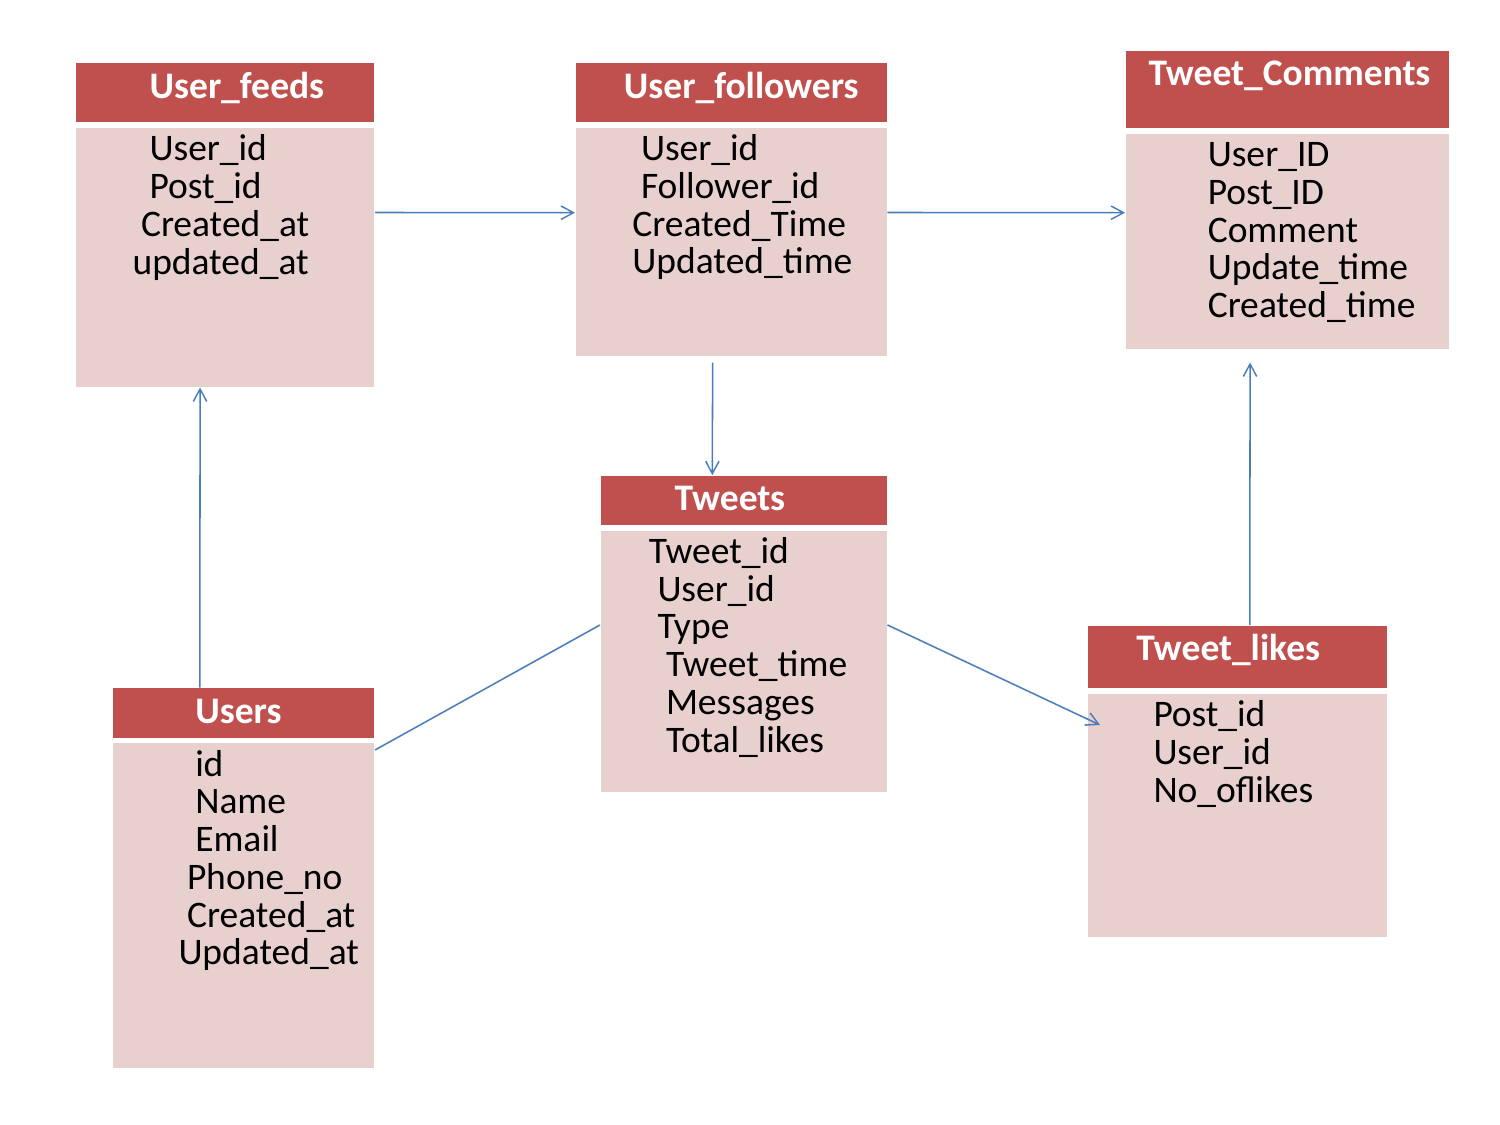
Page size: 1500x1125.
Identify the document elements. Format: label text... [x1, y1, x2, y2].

table_cell User_id Follower_id Created_Time Updated_time [576, 128, 887, 356]
table_header Tweets [601, 476, 887, 525]
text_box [887, 624, 1101, 726]
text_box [374, 624, 601, 751]
table_cell Tweet_id User_id Type Tweet_time Messages Total_likes [601, 531, 887, 792]
table_header Users [113, 688, 369, 738]
table_cell User_id Post_id Created_at updated_at [76, 128, 374, 387]
table_cell id Name Email Phone_no Created_at Updated_at [113, 743, 374, 1068]
table_cell User_ID Post_ID Comment Update_time Created_time [1126, 134, 1449, 349]
table_header Tweet_Comments [1126, 51, 1449, 128]
table_cell Post_id User_id No_oflikes [1088, 694, 1387, 937]
table_header Tweet_likes [1102, 626, 1387, 688]
table_header User_followers [576, 63, 887, 122]
table_header User_feeds [76, 63, 374, 122]
